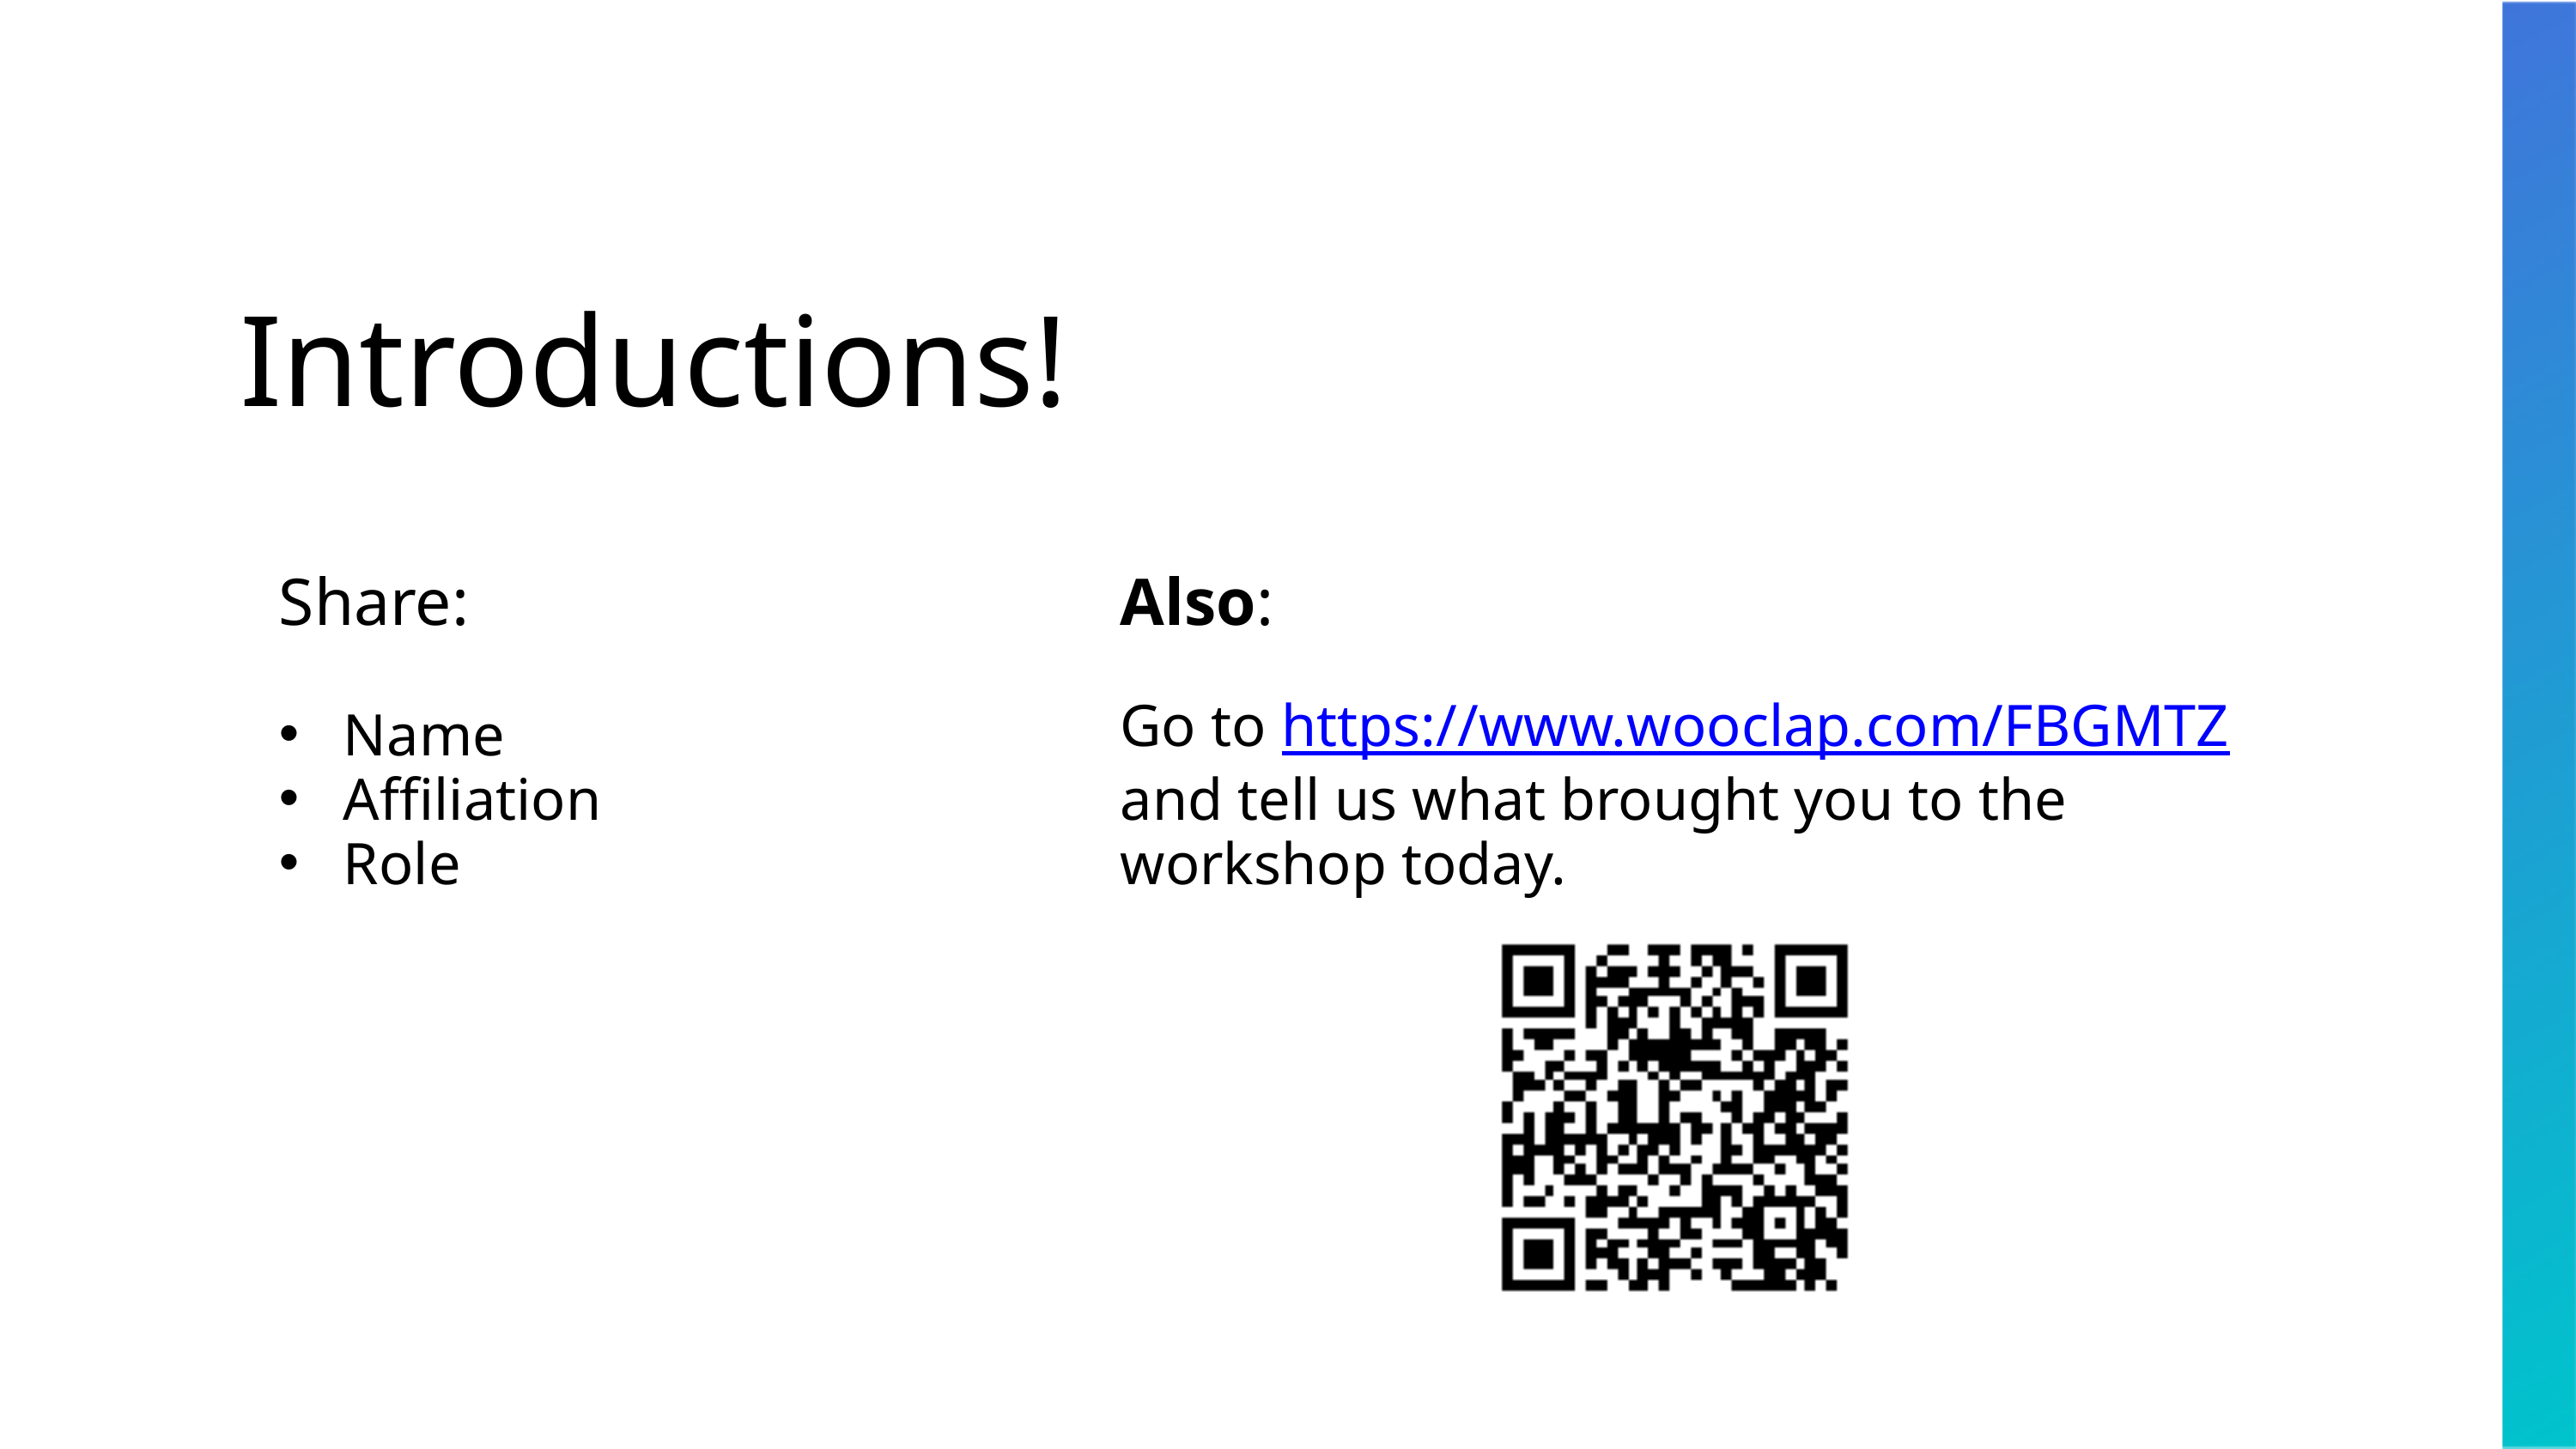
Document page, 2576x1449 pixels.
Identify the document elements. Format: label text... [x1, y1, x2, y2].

picture [2502, 0, 2576, 1449]
text_box Share: Name Affiliation Role [278, 573, 655, 1025]
text_box Introductions! [240, 281, 1774, 432]
picture [1459, 902, 1890, 1332]
text_box Also: Go to https://www.wooclap.com/FBGMTZ and tell us what brought you to the workshop today. [1120, 573, 2297, 896]
